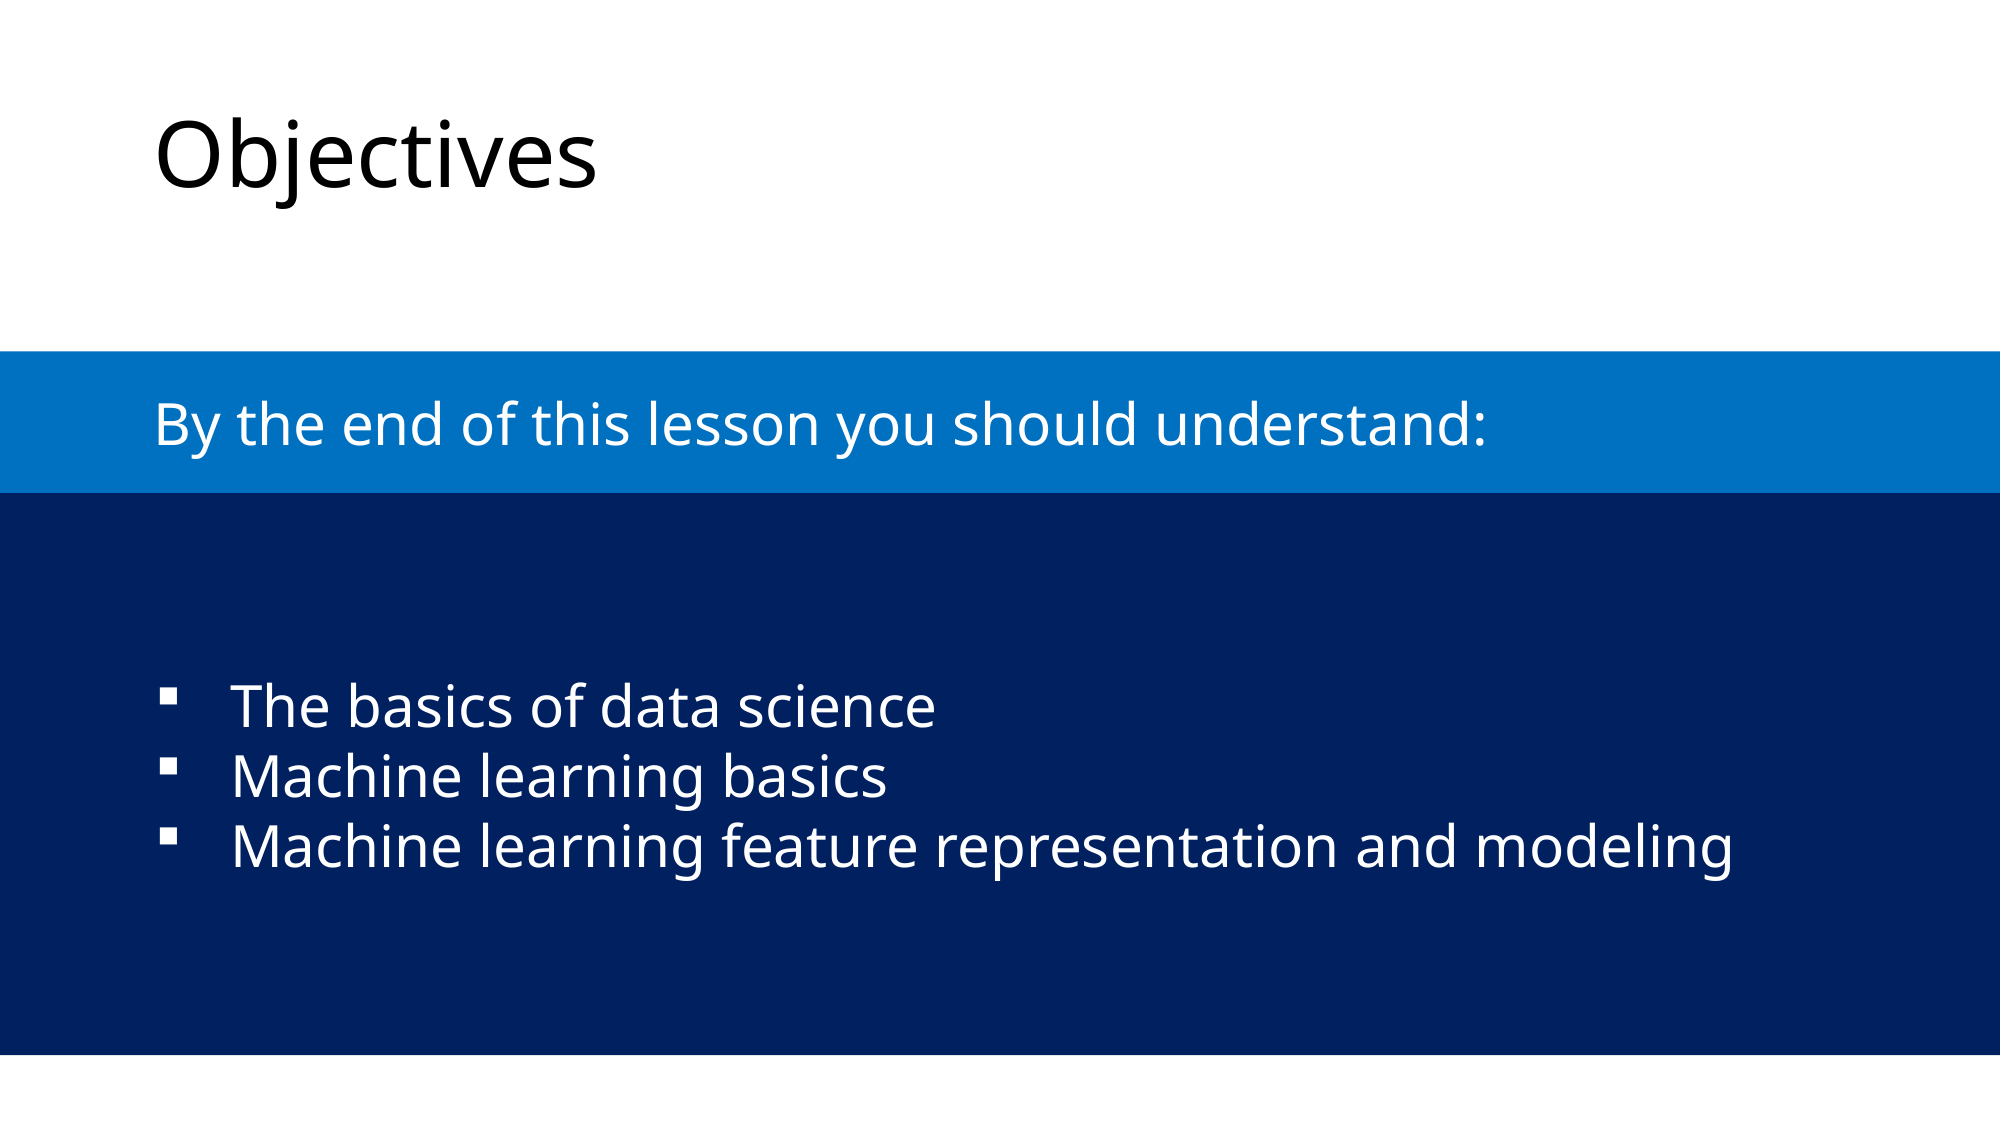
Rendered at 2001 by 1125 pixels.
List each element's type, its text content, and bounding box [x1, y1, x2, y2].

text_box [0, 319, 2000, 1056]
text_box Objectives [138, 88, 951, 213]
